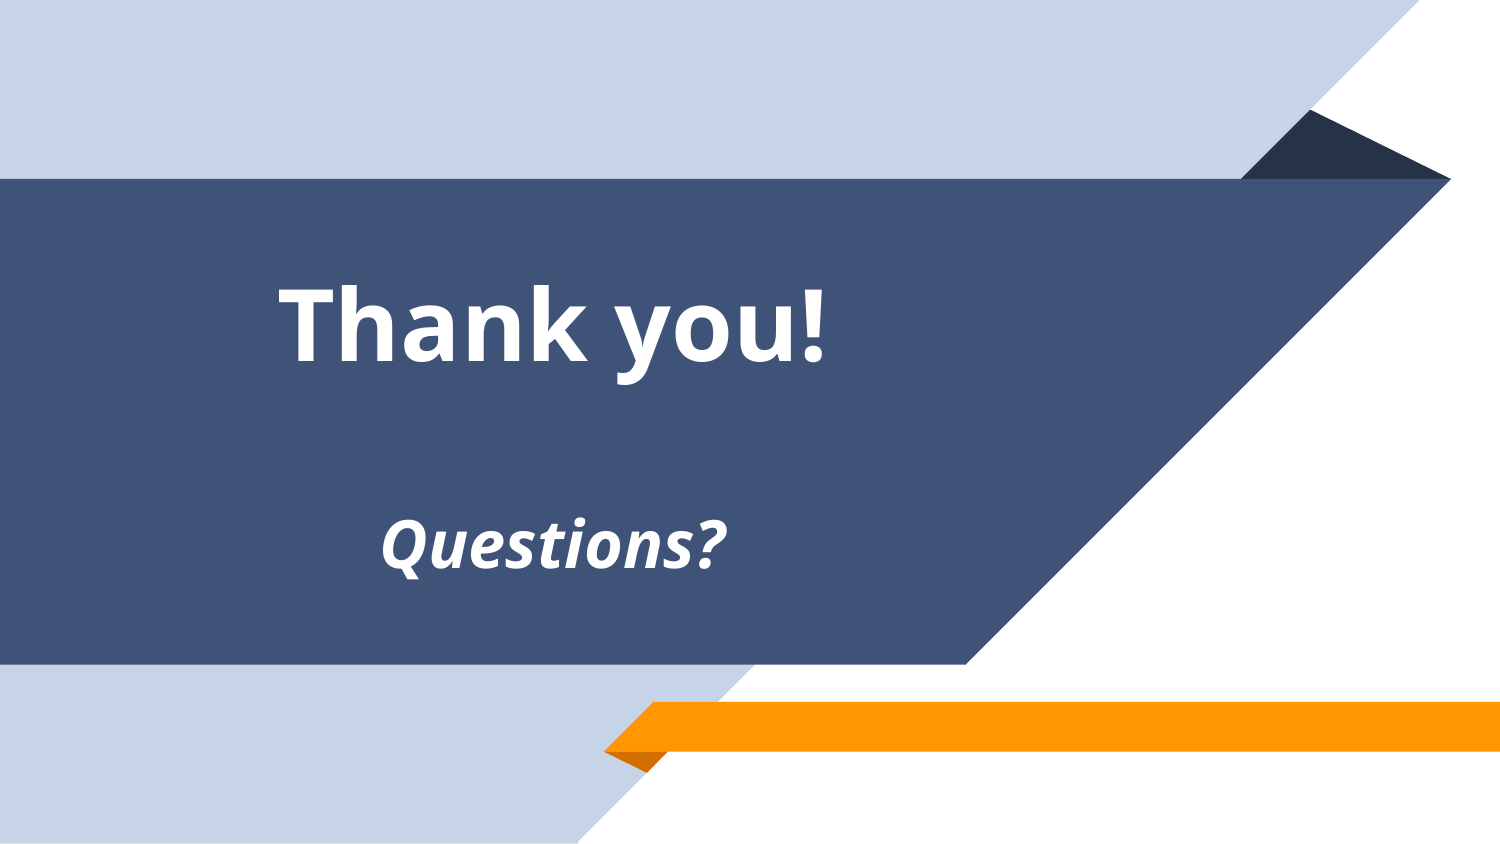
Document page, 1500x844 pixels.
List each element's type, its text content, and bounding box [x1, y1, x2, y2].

title Thank you! Questions? [112, 178, 994, 665]
